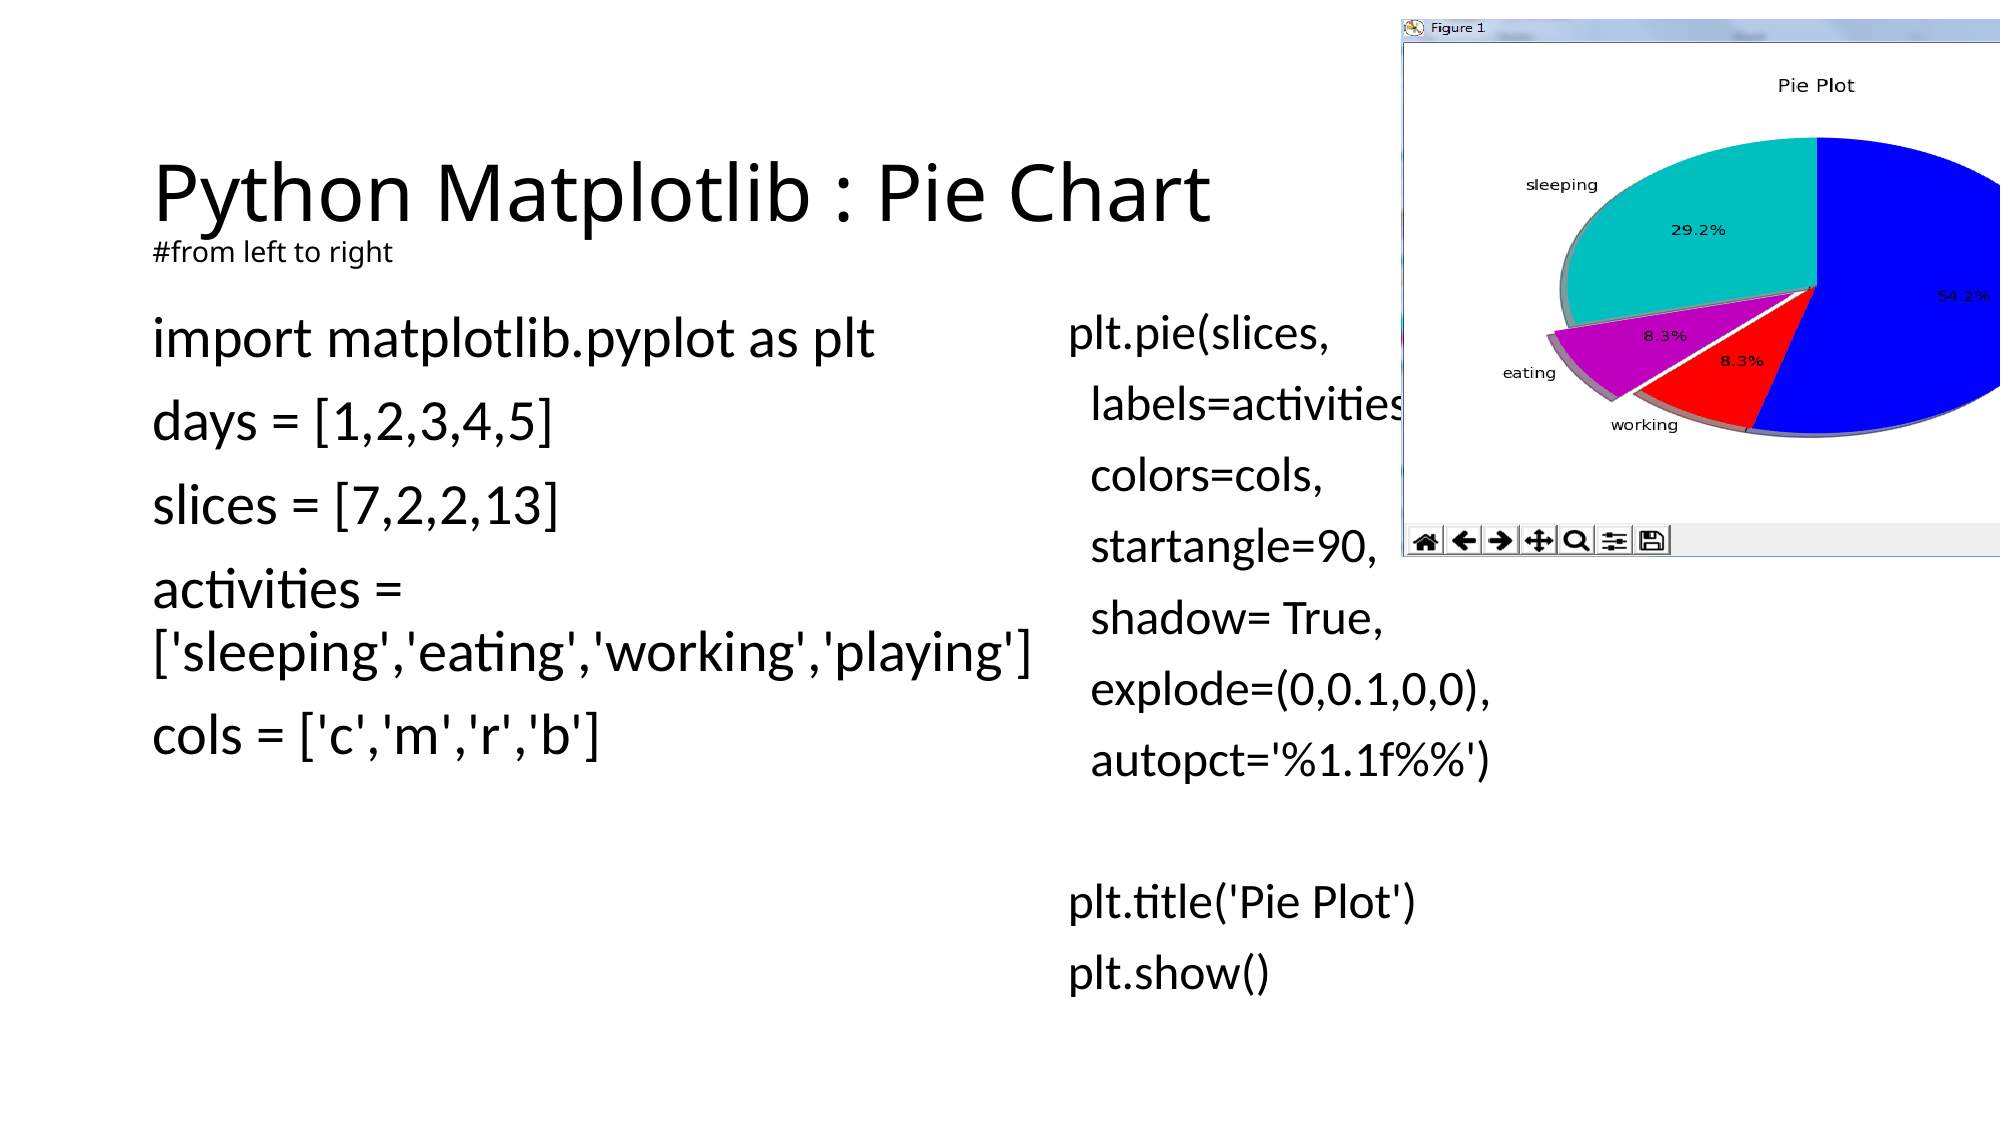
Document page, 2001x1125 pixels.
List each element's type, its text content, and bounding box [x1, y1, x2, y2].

title Python Matplotlib : Pie Chart #from left to right [137, 59, 1401, 278]
picture [1401, 19, 2000, 557]
list plt.pie(slices, labels=activities, colors=cols, startangle=90, shadow= True, explode=(0,0.1,0,0), autopct='%1.1f%%') plt.title('Pie Plot') plt.show() [1053, 299, 1863, 1014]
list import matplotlib.pyplot as plt days = [1,2,3,4,5] slices = [7,2,2,13] activities = ['sleeping','eating','working','playing'] cols = ['c','m','r','b'] [137, 299, 1053, 1014]
